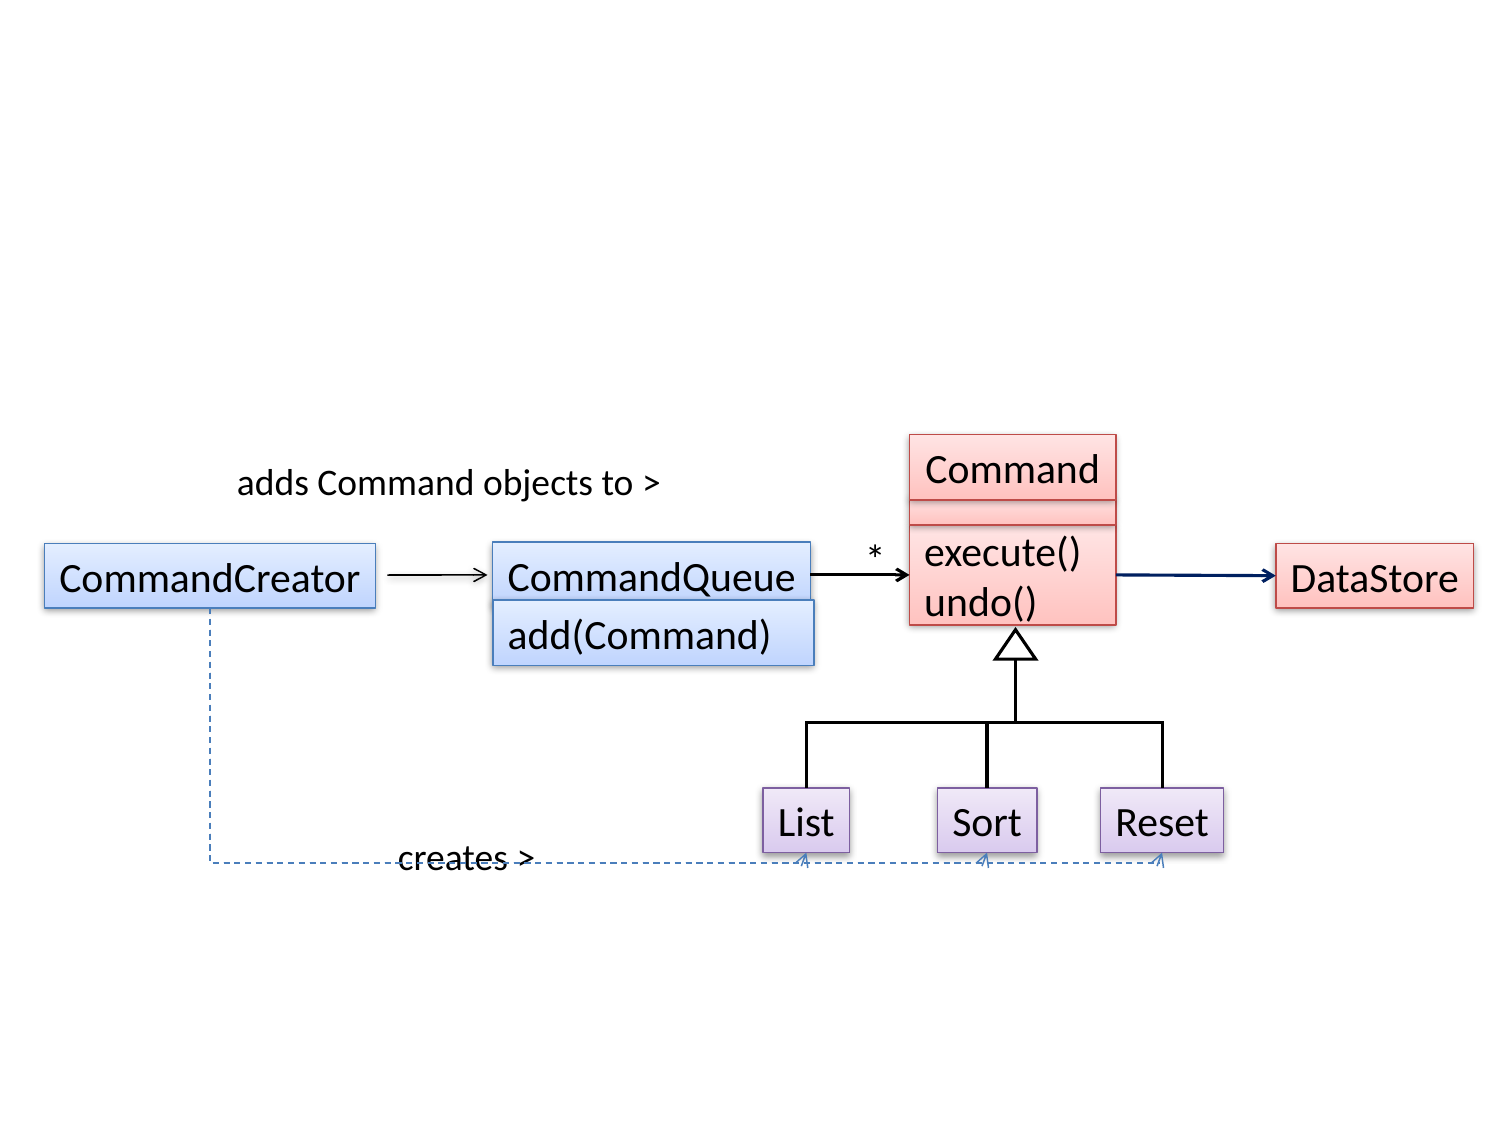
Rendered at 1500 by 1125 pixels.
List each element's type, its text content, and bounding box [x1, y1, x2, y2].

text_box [385, 432, 470, 1030]
text_box List [813, 787, 850, 853]
text_box CommandCreator [44, 543, 376, 609]
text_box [936, 708, 1019, 738]
text_box DataStore [1275, 543, 1474, 609]
text_box * [849, 525, 901, 573]
text_box Reset [1100, 787, 1224, 853]
text_box * [849, 585, 901, 590]
text_box Command [909, 434, 1117, 501]
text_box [563, 254, 809, 1125]
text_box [1024, 649, 1154, 797]
text_box [909, 506, 1117, 526]
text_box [846, 618, 976, 829]
text_box Sort [937, 787, 1038, 853]
text_box [995, 629, 1029, 660]
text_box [476, 342, 558, 1120]
text_box adds Command objects to > [222, 450, 380, 511]
text_box execute() undo() [909, 531, 1117, 626]
